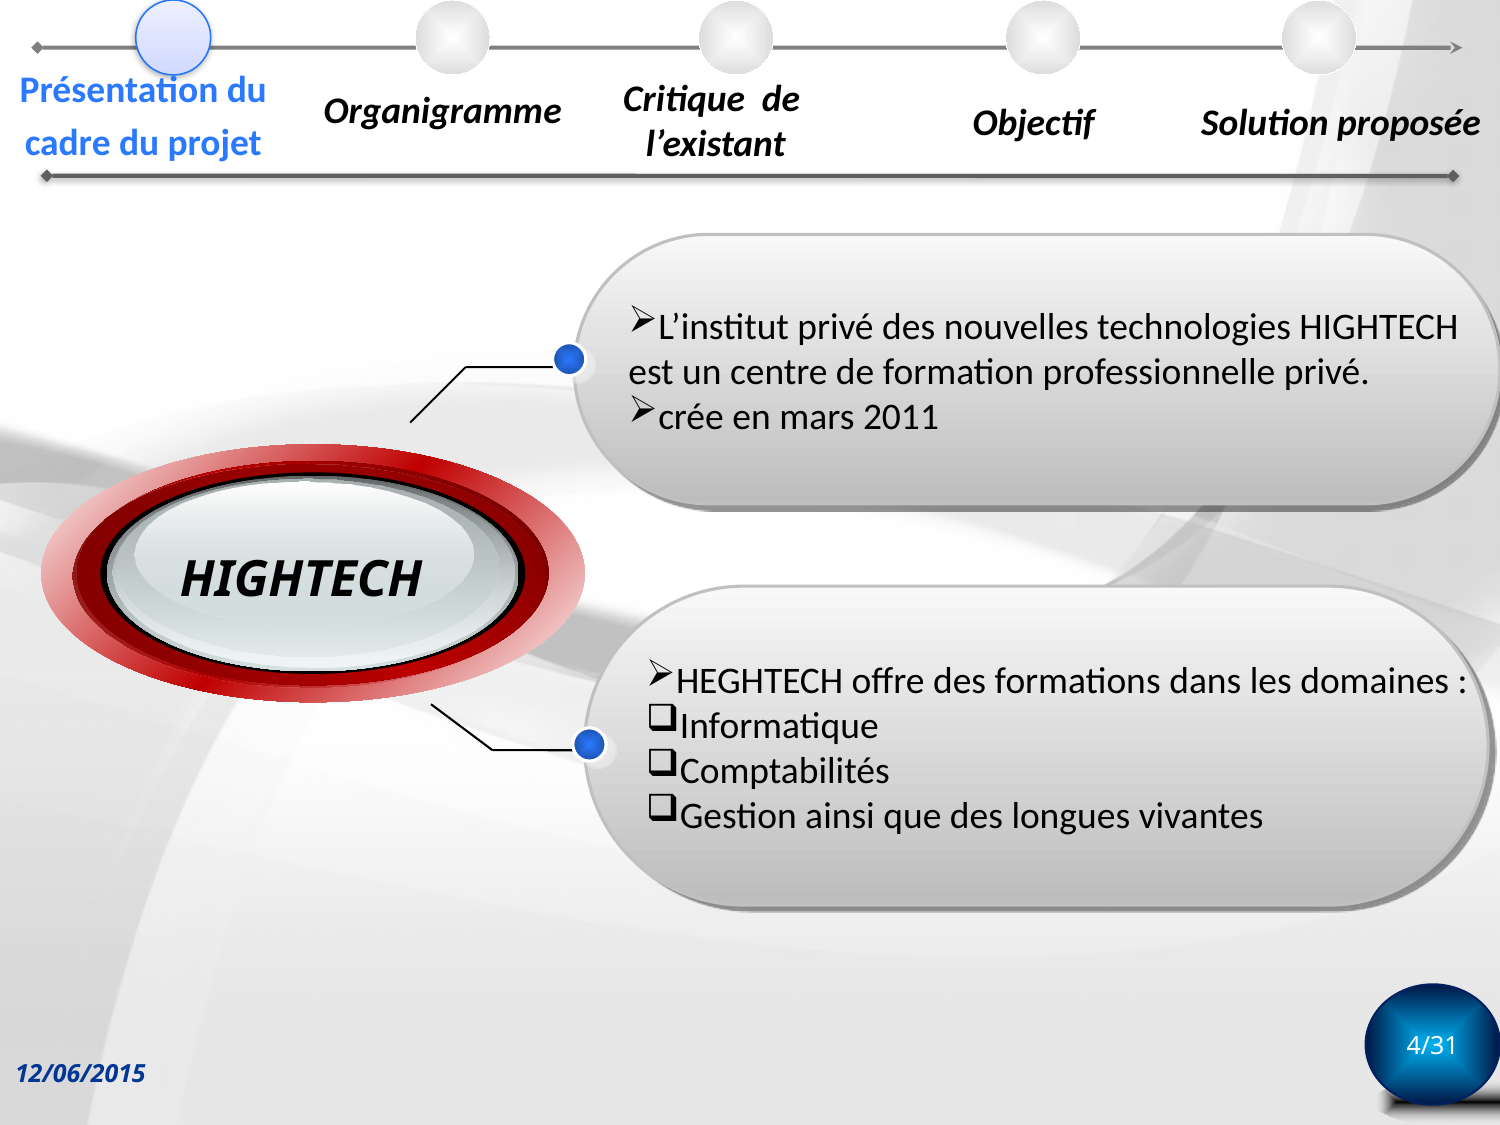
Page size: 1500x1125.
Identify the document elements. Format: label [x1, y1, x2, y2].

text_box [41, 444, 585, 703]
text_box [409, 366, 555, 423]
text_box [430, 703, 575, 751]
text_box [1365, 984, 1500, 1125]
picture [0, 0, 1500, 1125]
